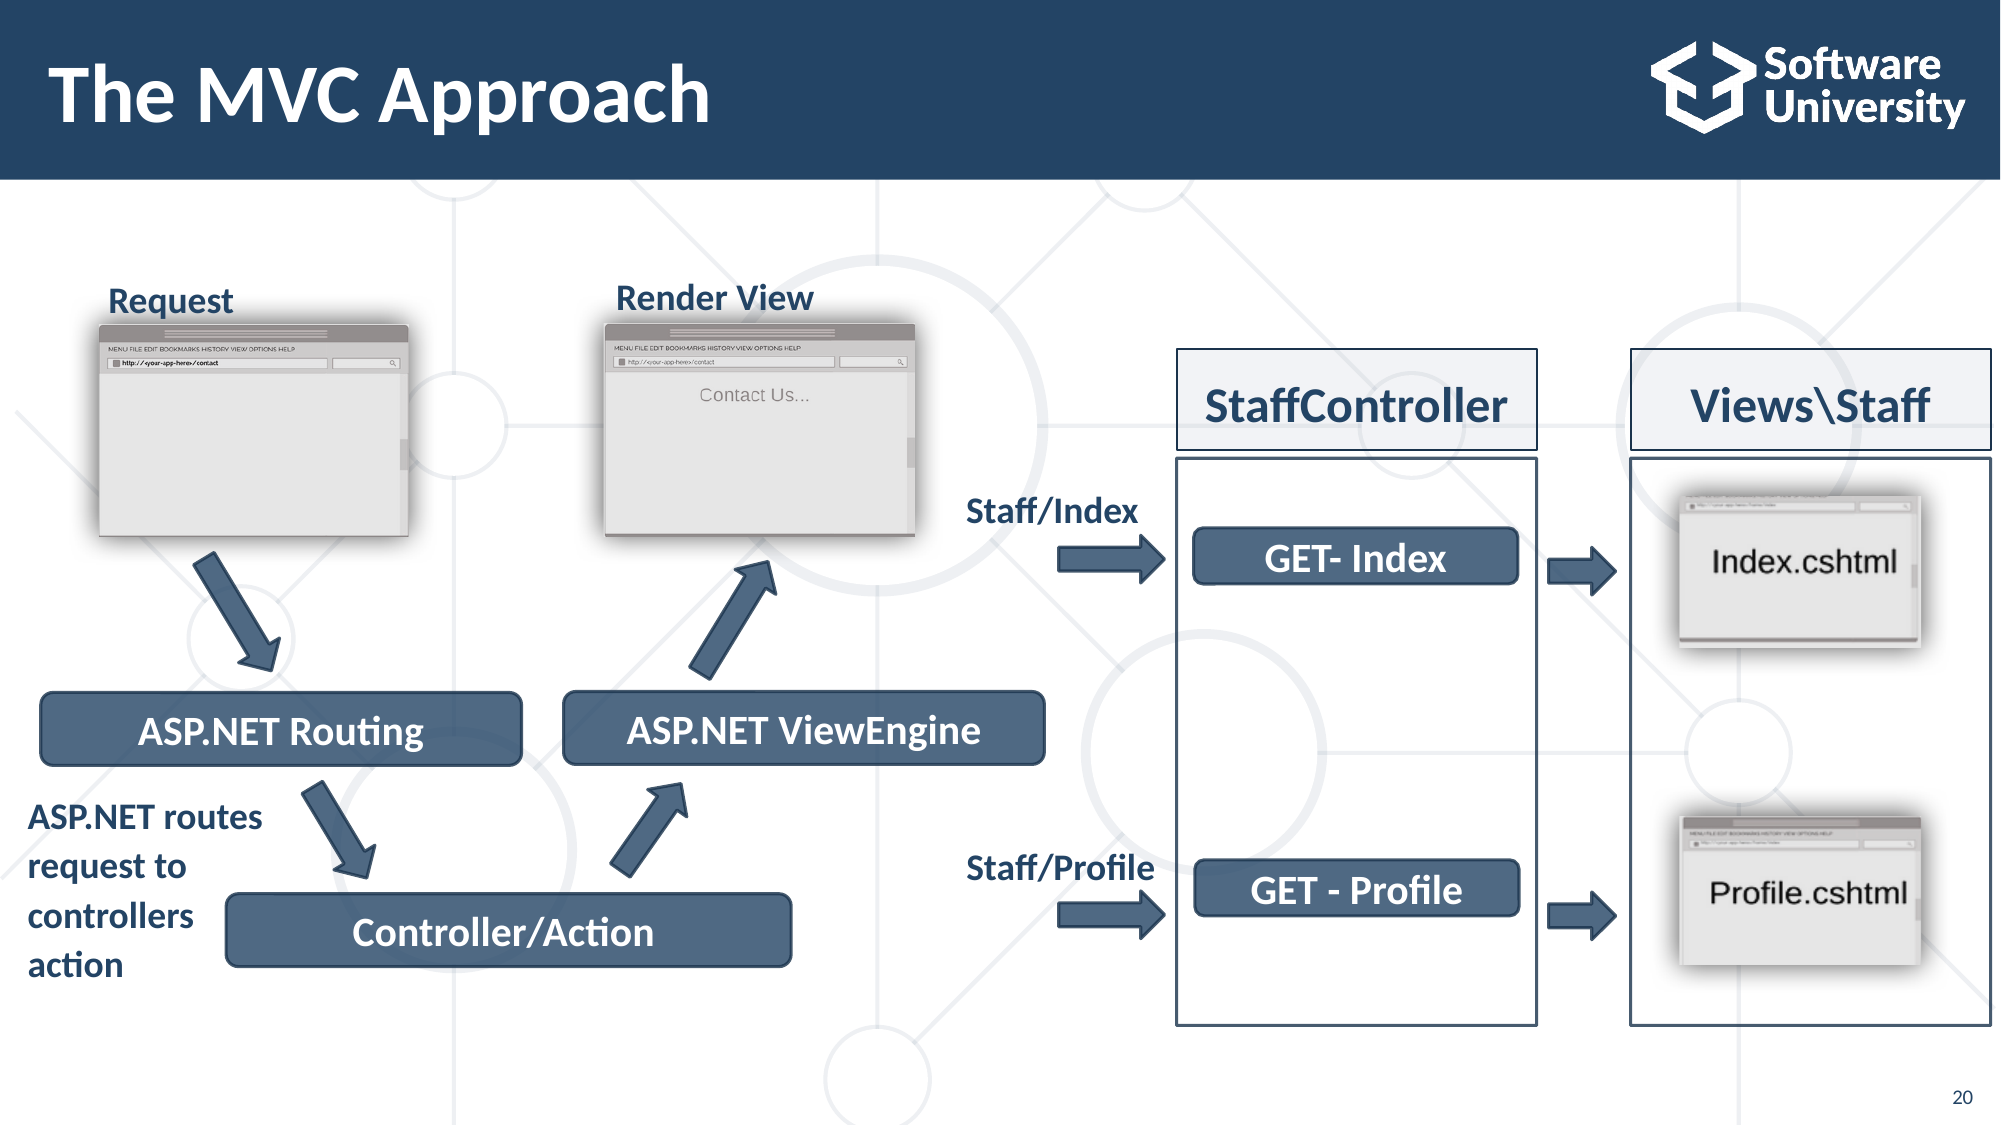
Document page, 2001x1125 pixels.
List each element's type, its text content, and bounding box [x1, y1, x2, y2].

text_box [1546, 545, 1618, 597]
text_box [687, 559, 778, 682]
title The MVC Approach [31, 16, 1625, 162]
text_box ASP.NET ViewEngine [561, 689, 1047, 767]
text_box StaffController [1176, 348, 1537, 451]
picture [98, 323, 410, 538]
text_box [1174, 456, 1539, 1027]
text_box [1628, 456, 1993, 1027]
text_box [191, 550, 282, 673]
text_box Views\Staff [1630, 348, 1991, 451]
text_box [1546, 890, 1618, 942]
text_box ASP.NET routes request to controllers action [12, 779, 285, 993]
slide_number 20 [1927, 1067, 1989, 1117]
text_box Render View [601, 261, 830, 324]
picture [603, 323, 916, 537]
text_box ASP.NET Routing [38, 690, 524, 768]
text_box Request [93, 264, 250, 329]
text_box [1056, 896, 1167, 941]
picture [1679, 815, 1922, 965]
text_box [608, 781, 689, 880]
text_box Staff/Index [951, 473, 1154, 539]
picture [1651, 41, 1966, 134]
picture [1679, 495, 1922, 648]
text_box [300, 779, 377, 881]
text_box [1056, 539, 1167, 585]
text_box Staff/Profile [951, 831, 1171, 896]
text_box Controller/Action [285, 891, 794, 969]
